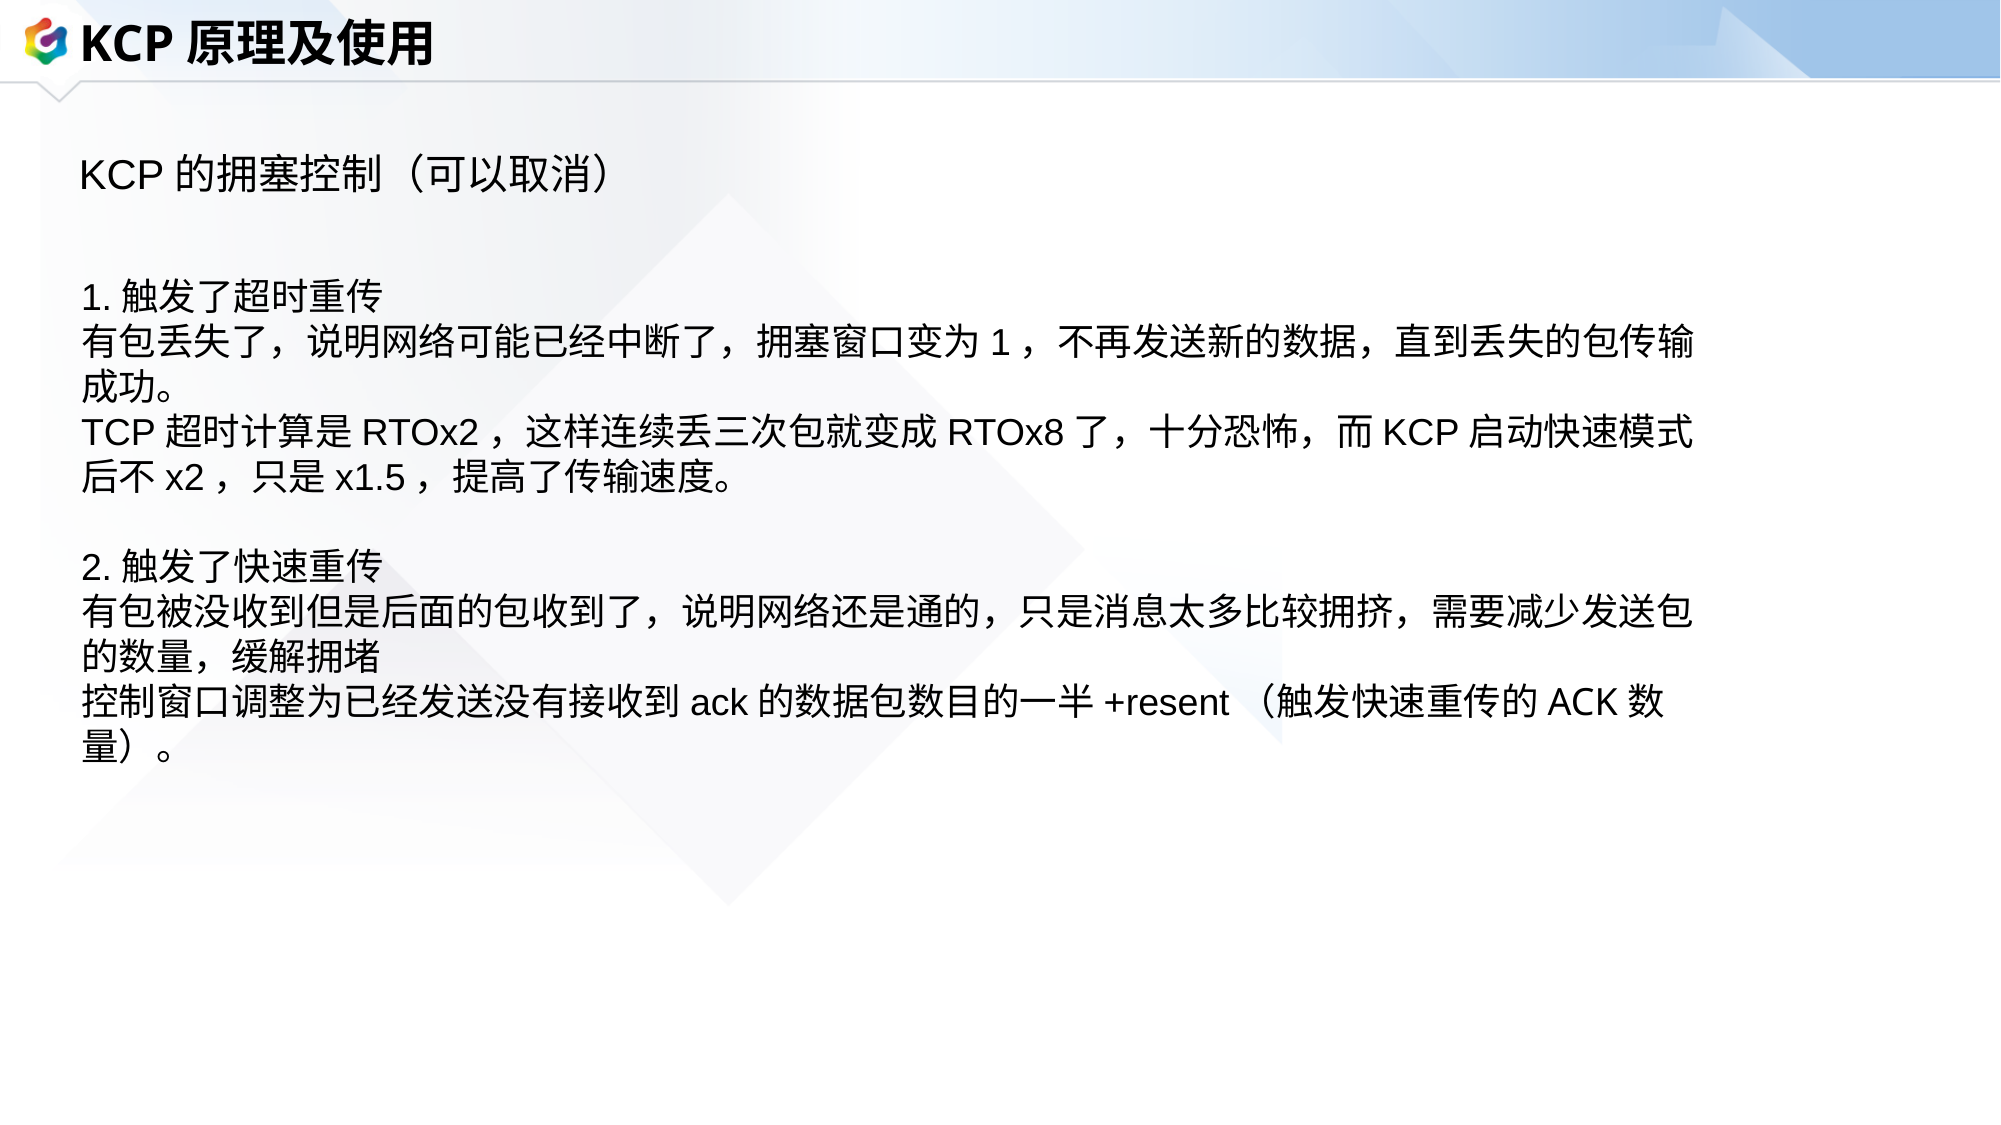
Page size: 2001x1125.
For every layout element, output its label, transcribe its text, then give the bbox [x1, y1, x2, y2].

text_box 1.触发了超时重传 有包丢失了，说明网络可能已经中断了，拥塞窗口变为1，不再发送新的数据，直到丢失的包传输成功。 TCP超时计算是RTOx2，这样连续丢三次包就变成RTOx8了，十分恐怖，而KCP启动快速模式后不x2，只是x1.5，提高了传输速度。 2.触发了快速重传 有包被没收到但是后面的包收到了，说明网络还是通的，只是消息太多比较拥挤，需要减少发送包的数量，缓解拥堵 控制窗口调整为已经发送没有接收到ack的数据包数目的一半+resent（触发快速重传的ACK数量）。 [66, 265, 1742, 776]
text_box KCP原理及使用 [64, 11, 452, 80]
picture [0, 0, 2001, 1125]
text_box KCP的拥塞控制（可以取消） [64, 140, 649, 206]
